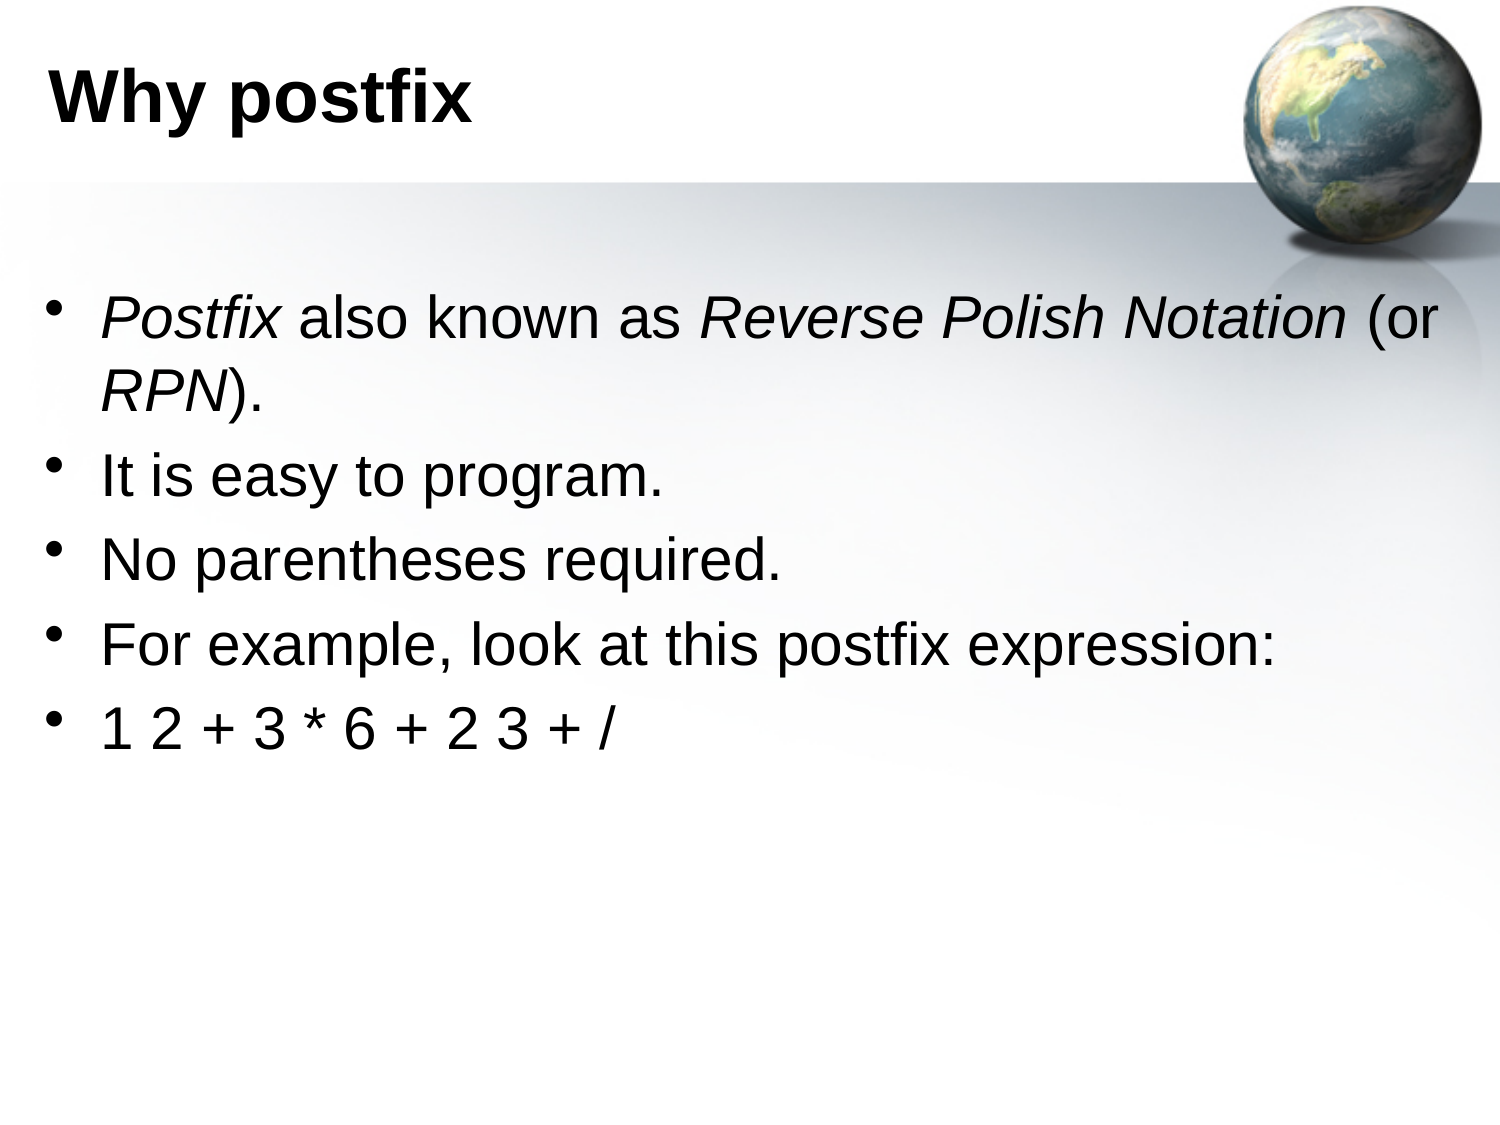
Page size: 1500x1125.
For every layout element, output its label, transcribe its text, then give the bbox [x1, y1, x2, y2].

picture [0, 0, 1500, 1125]
title Why postfix [33, 22, 1239, 162]
list Postfix also known as Reverse Polish Notation (or RPN). It is easy to program. No parentheses required. For example, look at this postfix expression: 1 2 + 3 * 6 + 2 3 + / [28, 270, 1471, 995]
